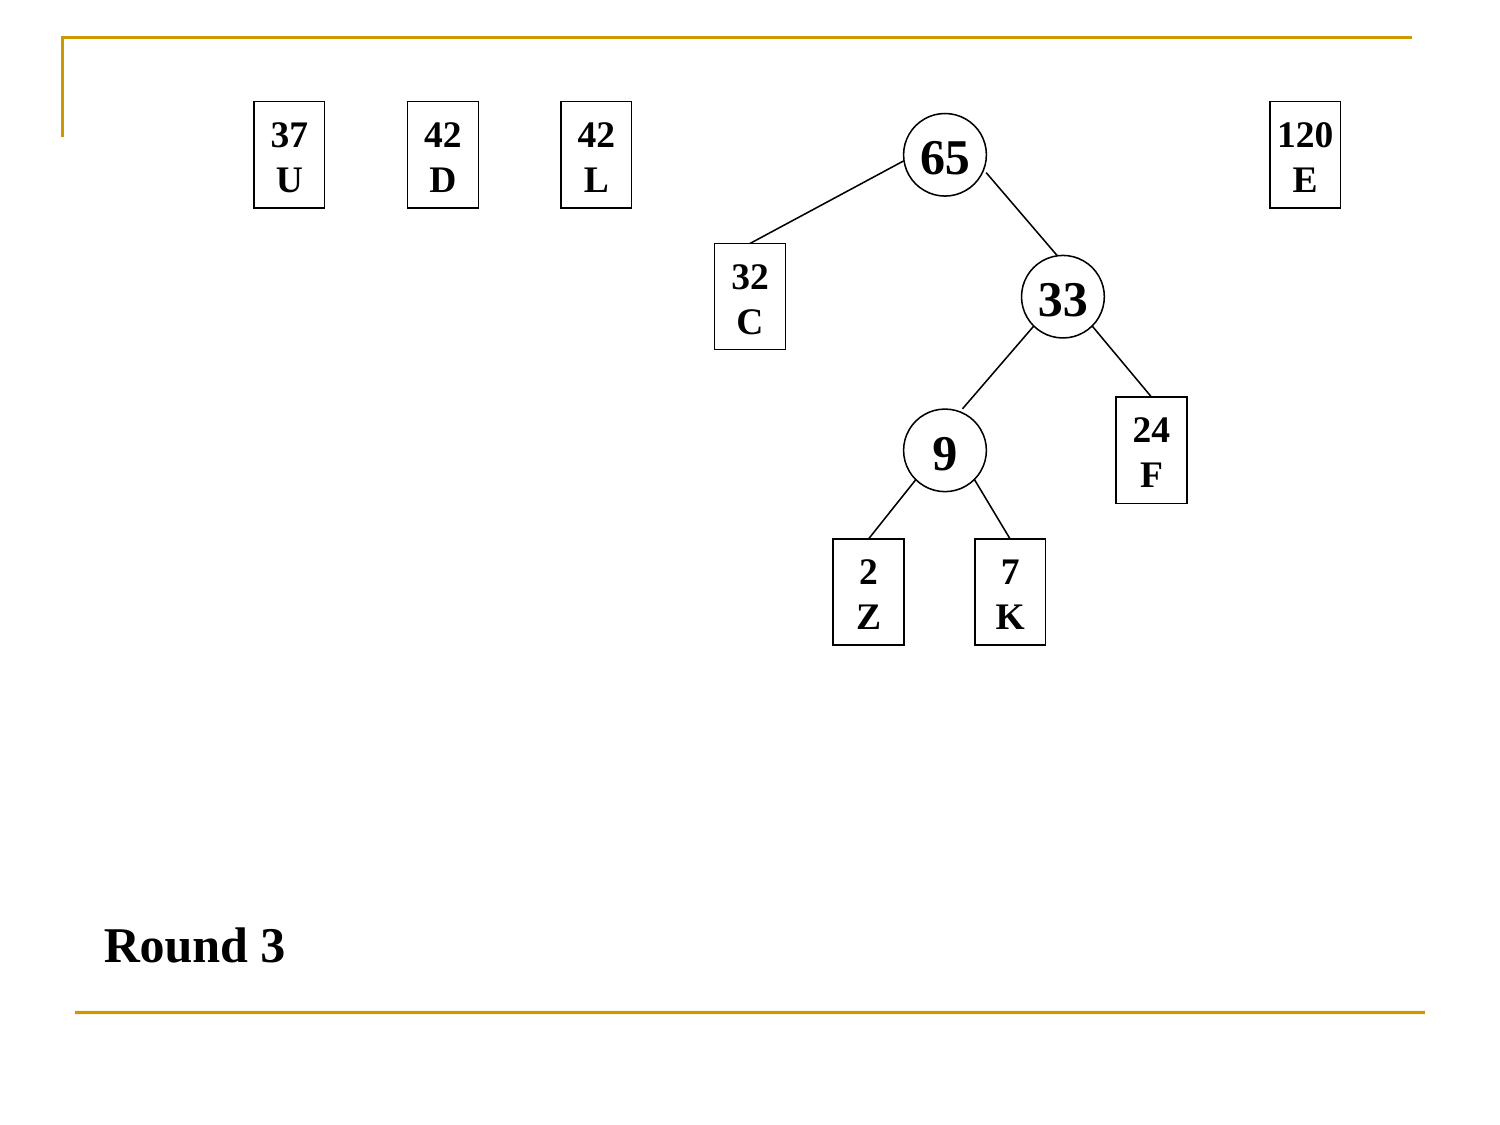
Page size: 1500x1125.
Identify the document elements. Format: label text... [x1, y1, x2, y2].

text_box 9 [903, 409, 987, 492]
text_box 42 L [560, 101, 632, 208]
text_box 65 [903, 113, 987, 197]
text_box 42 D [407, 101, 479, 208]
text_box 7 K [974, 539, 1046, 646]
text_box 37 U [253, 101, 325, 208]
text_box 2 Z [833, 539, 904, 646]
text_box 32 C [714, 243, 786, 350]
text_box 120 E [1269, 101, 1341, 208]
text_box Round 3 [88, 904, 301, 980]
text_box 24 F [1116, 397, 1187, 504]
text_box 33 [1021, 255, 1105, 338]
